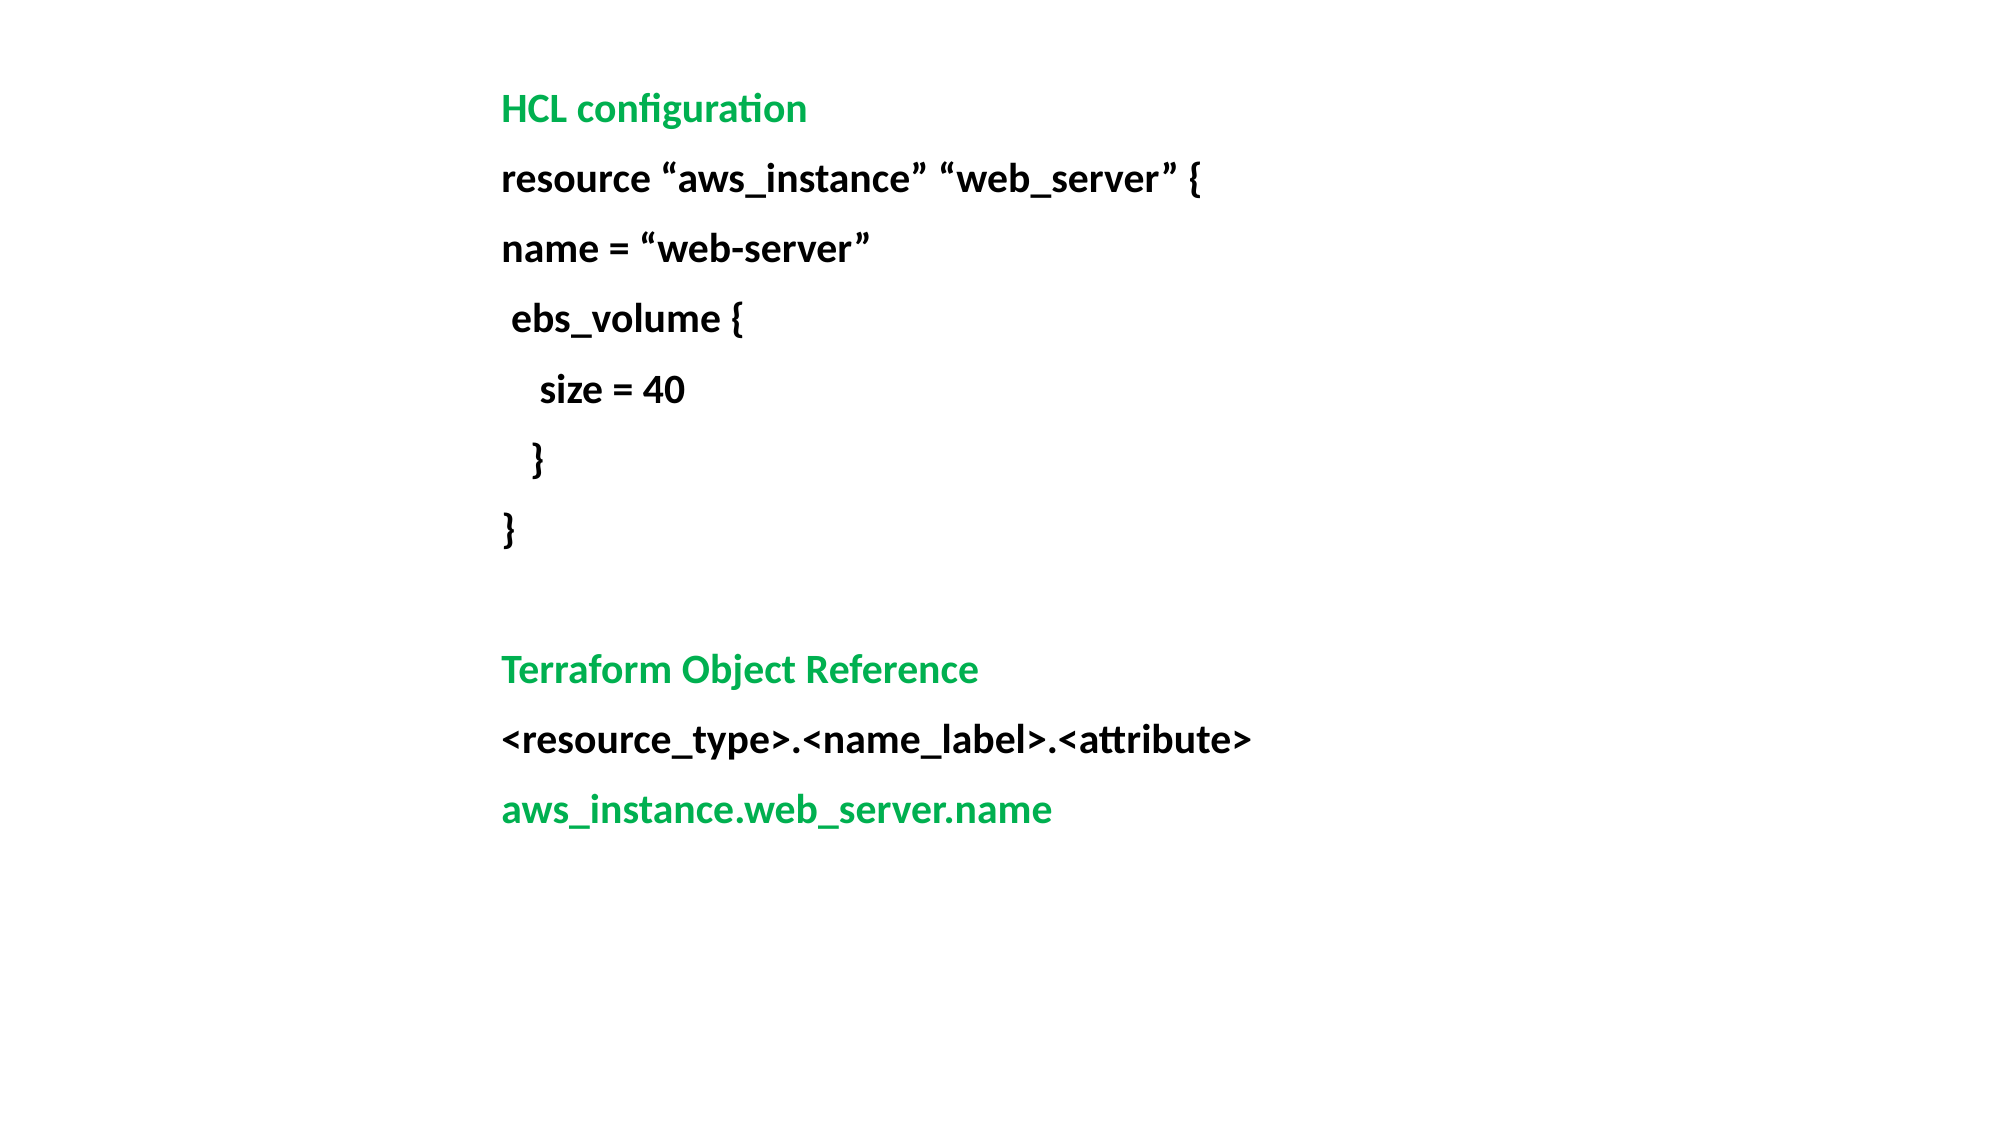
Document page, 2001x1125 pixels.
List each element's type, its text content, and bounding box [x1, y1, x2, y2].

text_box HCL configuration resource “aws_instance” “web_server” { name = “web-server” ebs_volume { size = 40 } } Terraform Object Reference <resource_type>.<name_label>.<attribute> aws_instance.web_server.name [486, 69, 1487, 905]
